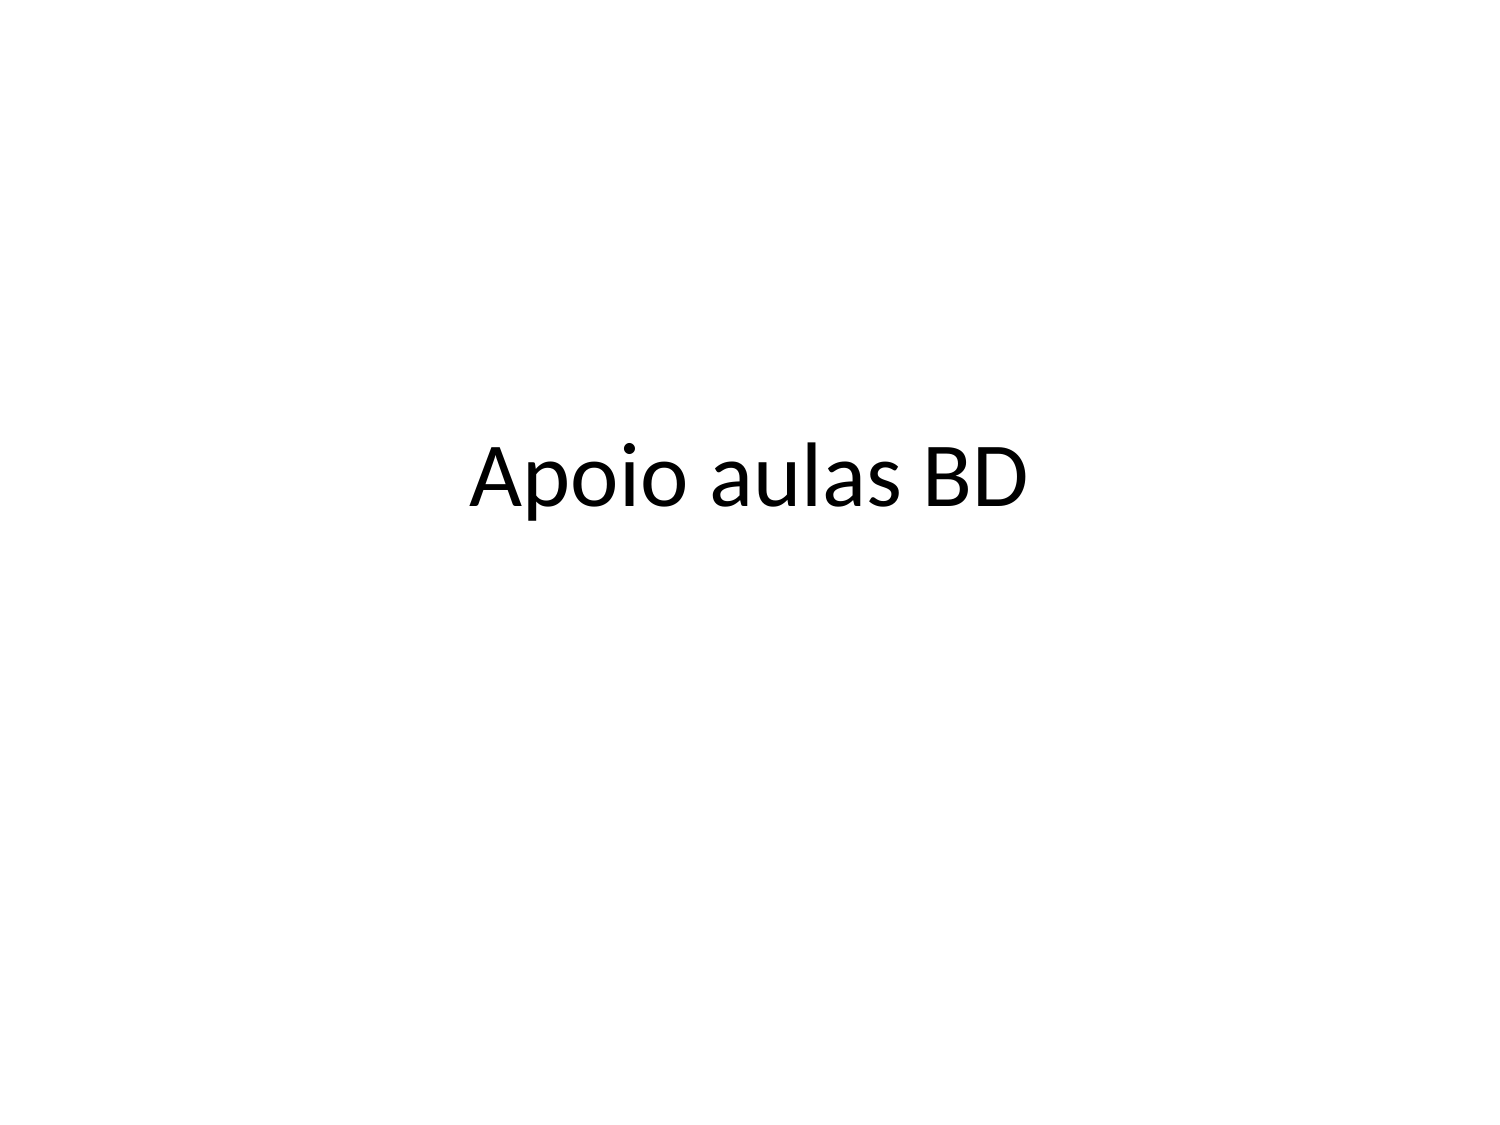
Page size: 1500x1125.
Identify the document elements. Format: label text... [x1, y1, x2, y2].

title Apoio aulas BD [112, 349, 1388, 591]
